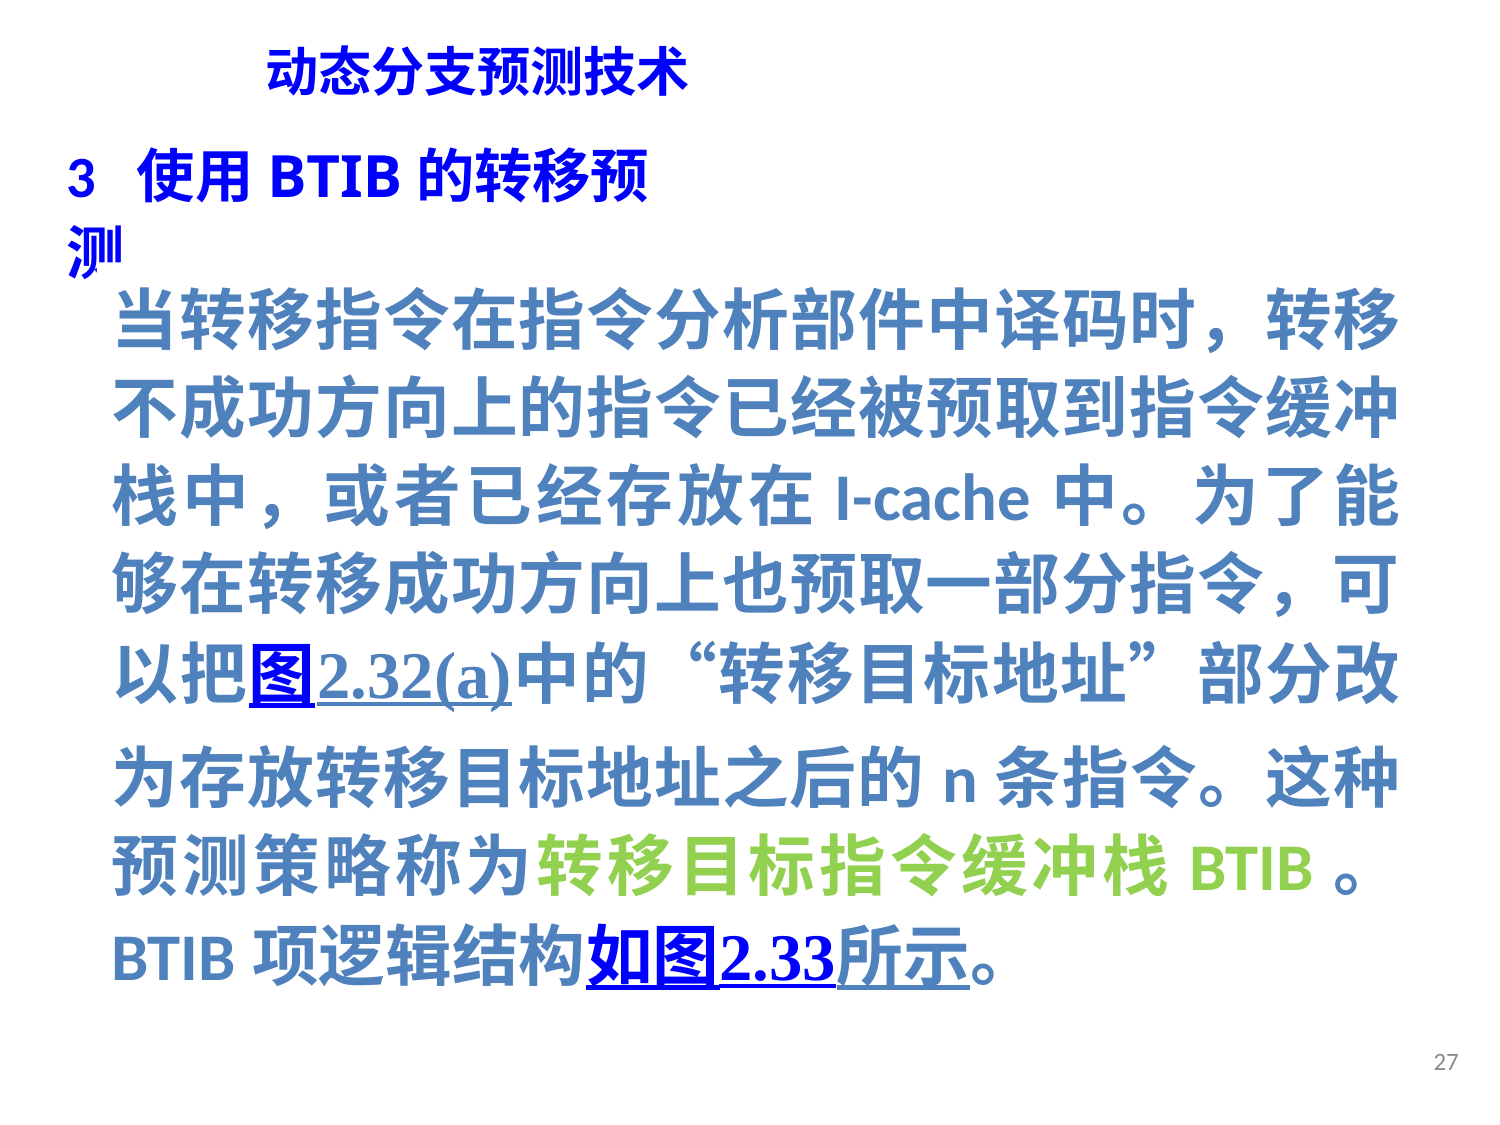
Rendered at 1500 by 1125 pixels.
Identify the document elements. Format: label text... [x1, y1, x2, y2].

slide_number 27 [1161, 1022, 1474, 1098]
subtitle 3 使用BTIB的转移预测 [51, 125, 705, 225]
text_box 当转移指令在指令分析部件中译码时，转移不成功方向上的指令已经被预取到指令缓冲栈中，或者已经存放在I-cache中。为了能够在转移成功方向上也预取一部分指令，可以把图2.32(a)中的“转移目标地址”部分改为存放转移目标地址之后的n条指令。这种预测策略称为转移目标指令缓冲栈BTIB。 BTIB项逻辑结构如图2.33所示。 [96, 262, 1416, 1047]
title 动态分支预测技术 [53, 31, 914, 110]
